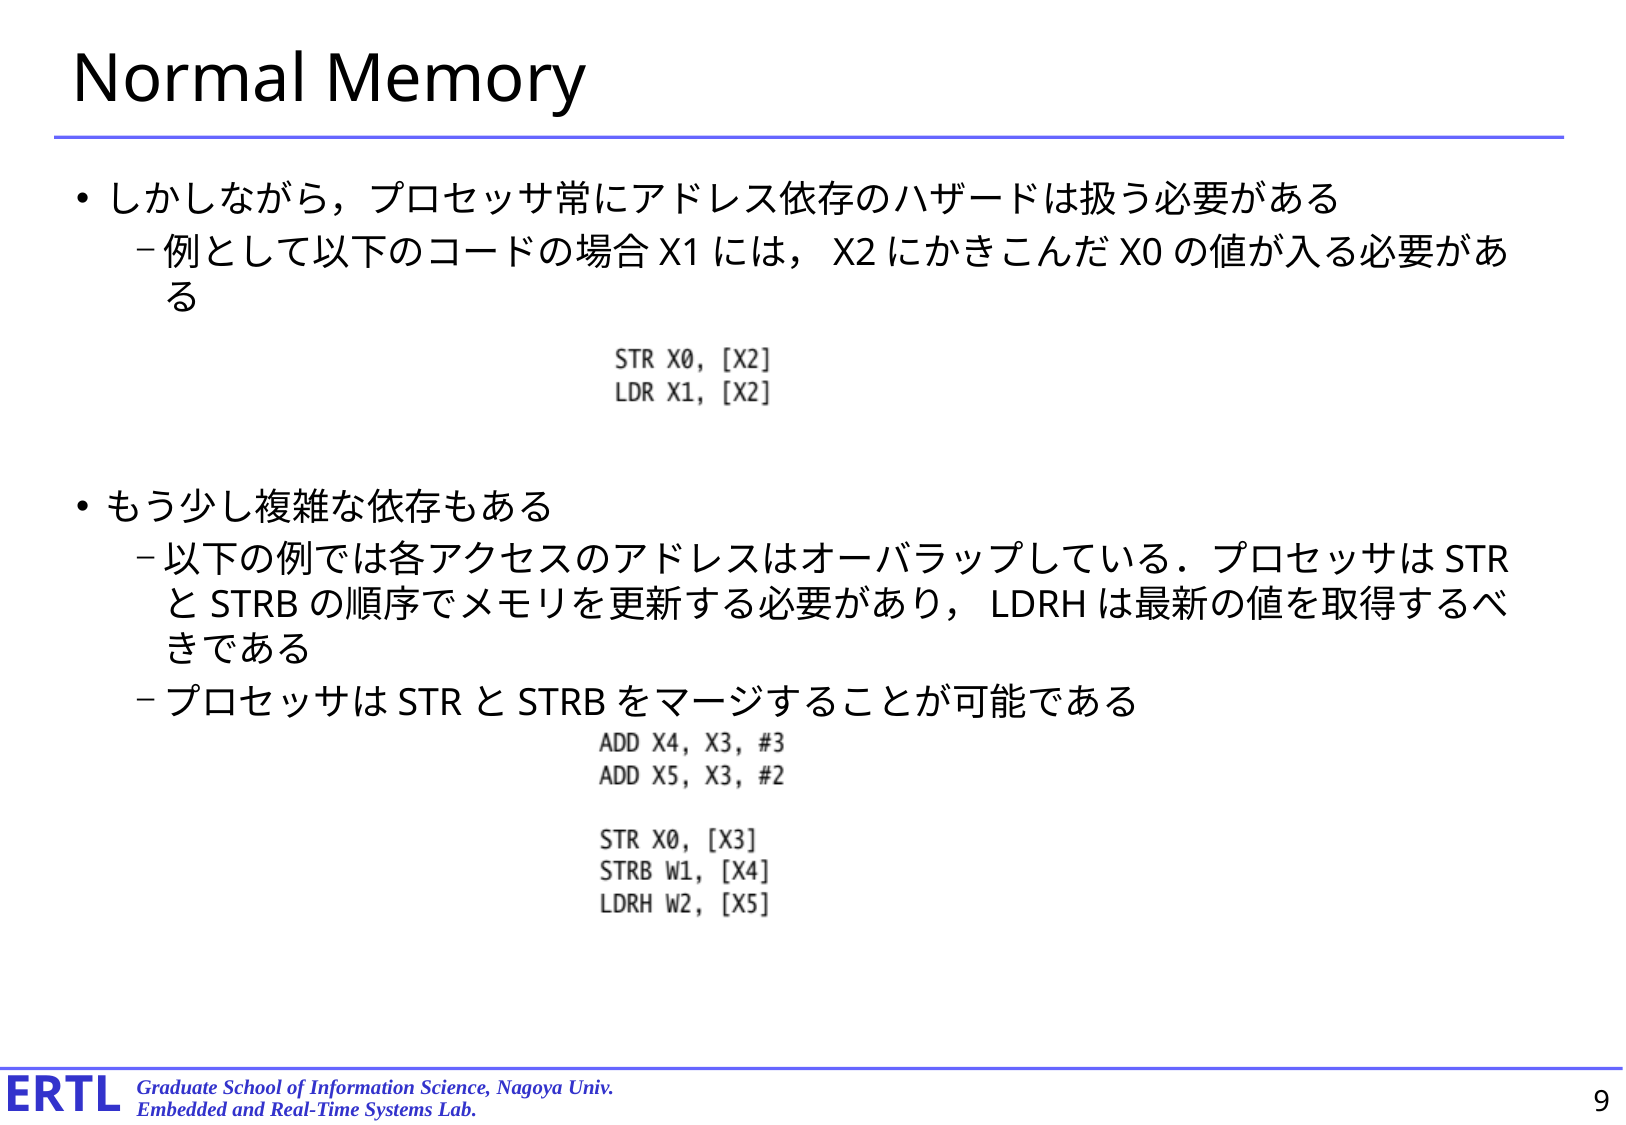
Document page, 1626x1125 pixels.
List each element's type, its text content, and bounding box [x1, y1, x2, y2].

slide_number 9 [1286, 1074, 1625, 1125]
list しかしながら，プロセッサ常にアドレス依存のハザードは扱う必要がある 例として以下のコードの場合X1には，X2にかきこんだX0の値が入る必要がある もう少し複雑な依存もある 以下の例では各アクセスのアドレスはオーバラップしている．プロセッサはSTRとSTRBの順序でメモリを更新する必要があり，LDRHは最新の値を取得するべきである プロセッサはSTRとSTRBをマージすることが可能である [60, 167, 1560, 1039]
picture [573, 718, 853, 945]
title Normal Memory [56, 37, 1504, 113]
picture [592, 332, 780, 425]
